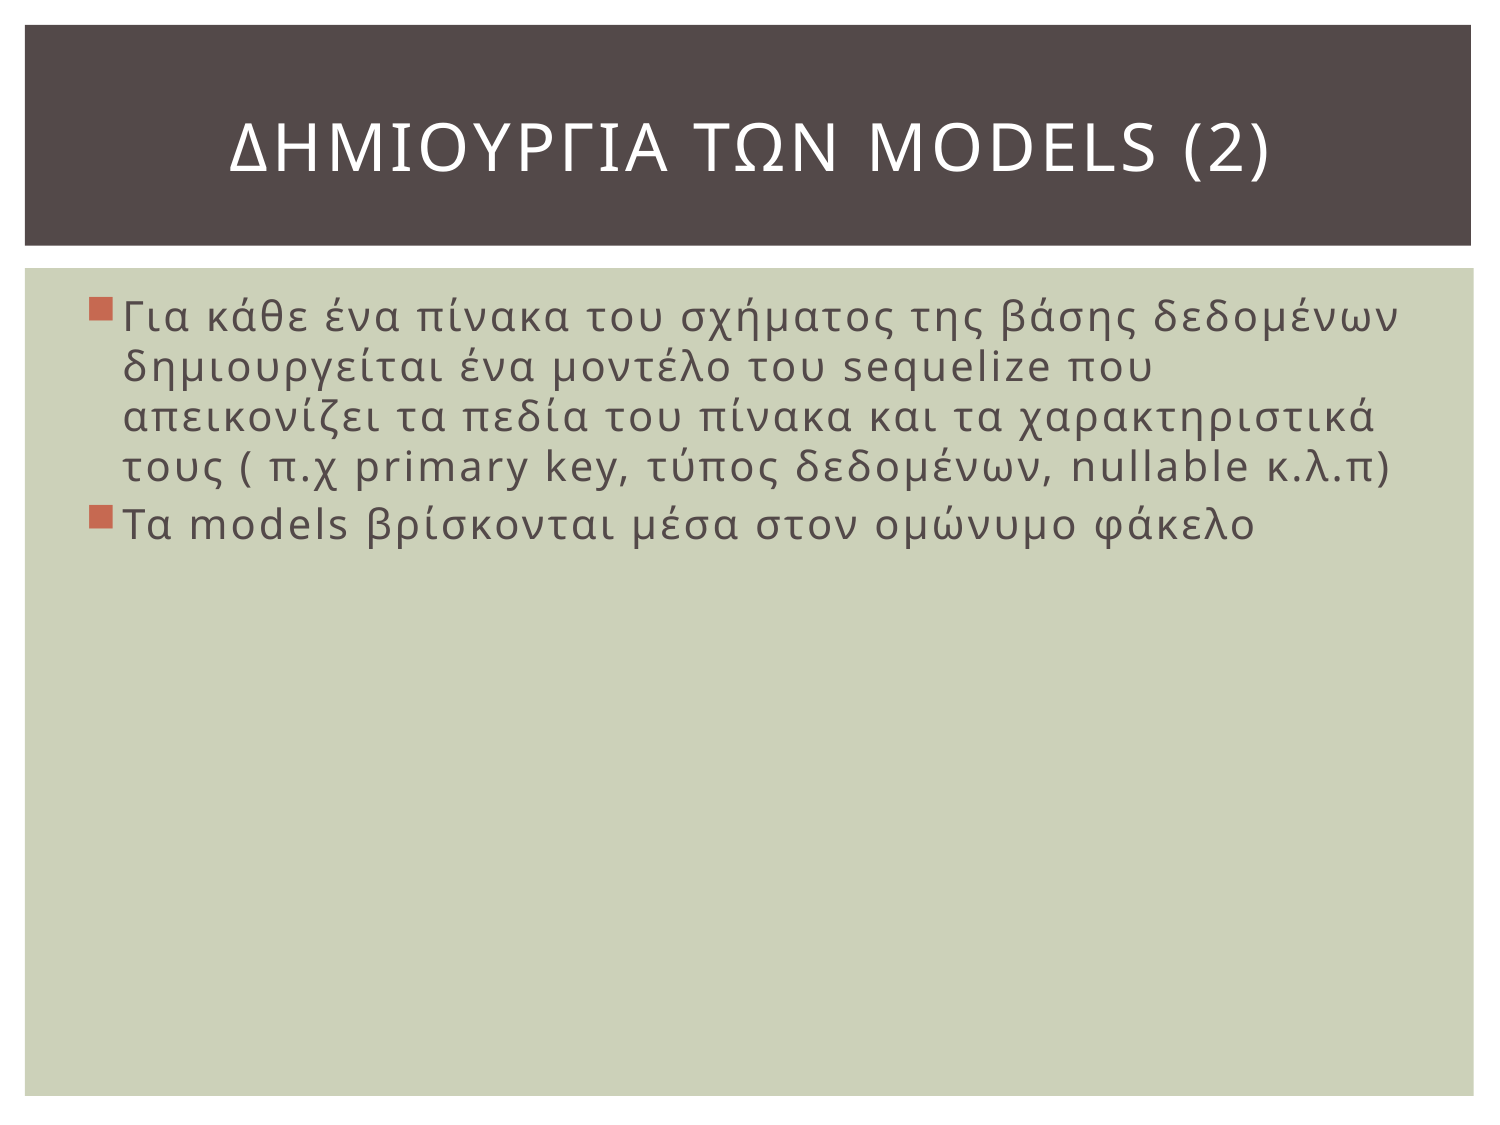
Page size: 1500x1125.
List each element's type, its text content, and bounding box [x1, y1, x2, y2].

list Για κάθε ένα πίνακα του σχήματος της βάσης δεδομένων δημιουργείται ένα μοντέλο του sequelize που απεικονίζει τα πεδία του πίνακα και τα χαρακτηριστικά τους ( π.χ primary key, τύπος δεδομένων, nullable κ.λ.π) Τα models βρίσκονται μέσα στον ομώνυμο φάκελο [62, 281, 1442, 1005]
title ΔΗΜΙΟΥΡΓΙΑ ΤΩΝ MODELS (2) [62, 58, 1438, 232]
